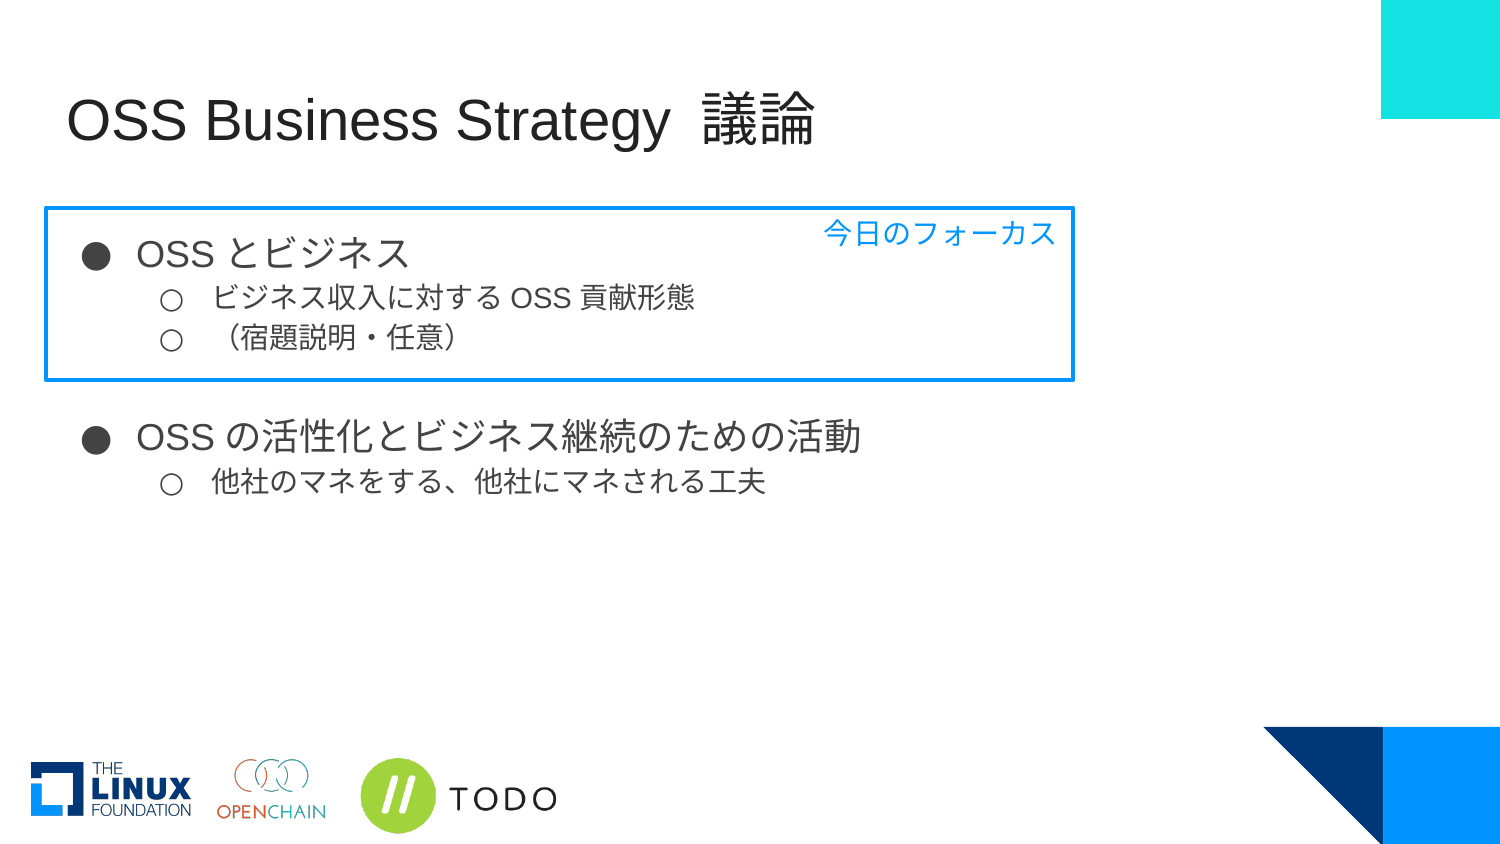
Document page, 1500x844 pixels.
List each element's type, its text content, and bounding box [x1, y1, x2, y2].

picture [215, 757, 327, 821]
list OSSとビジネス ビジネス収入に対するOSS貢献形態 （宿題説明・任意） OSSの活性化とビジネス継続のための活動 他社のマネをする、他社にマネされる工夫 [46, 207, 1444, 756]
title OSS Business Strategy 議論 [51, 67, 1449, 167]
text_box [44, 206, 1075, 382]
picture [31, 762, 191, 816]
text_box 今日のフォーカス [770, 207, 1073, 258]
picture [360, 756, 560, 844]
